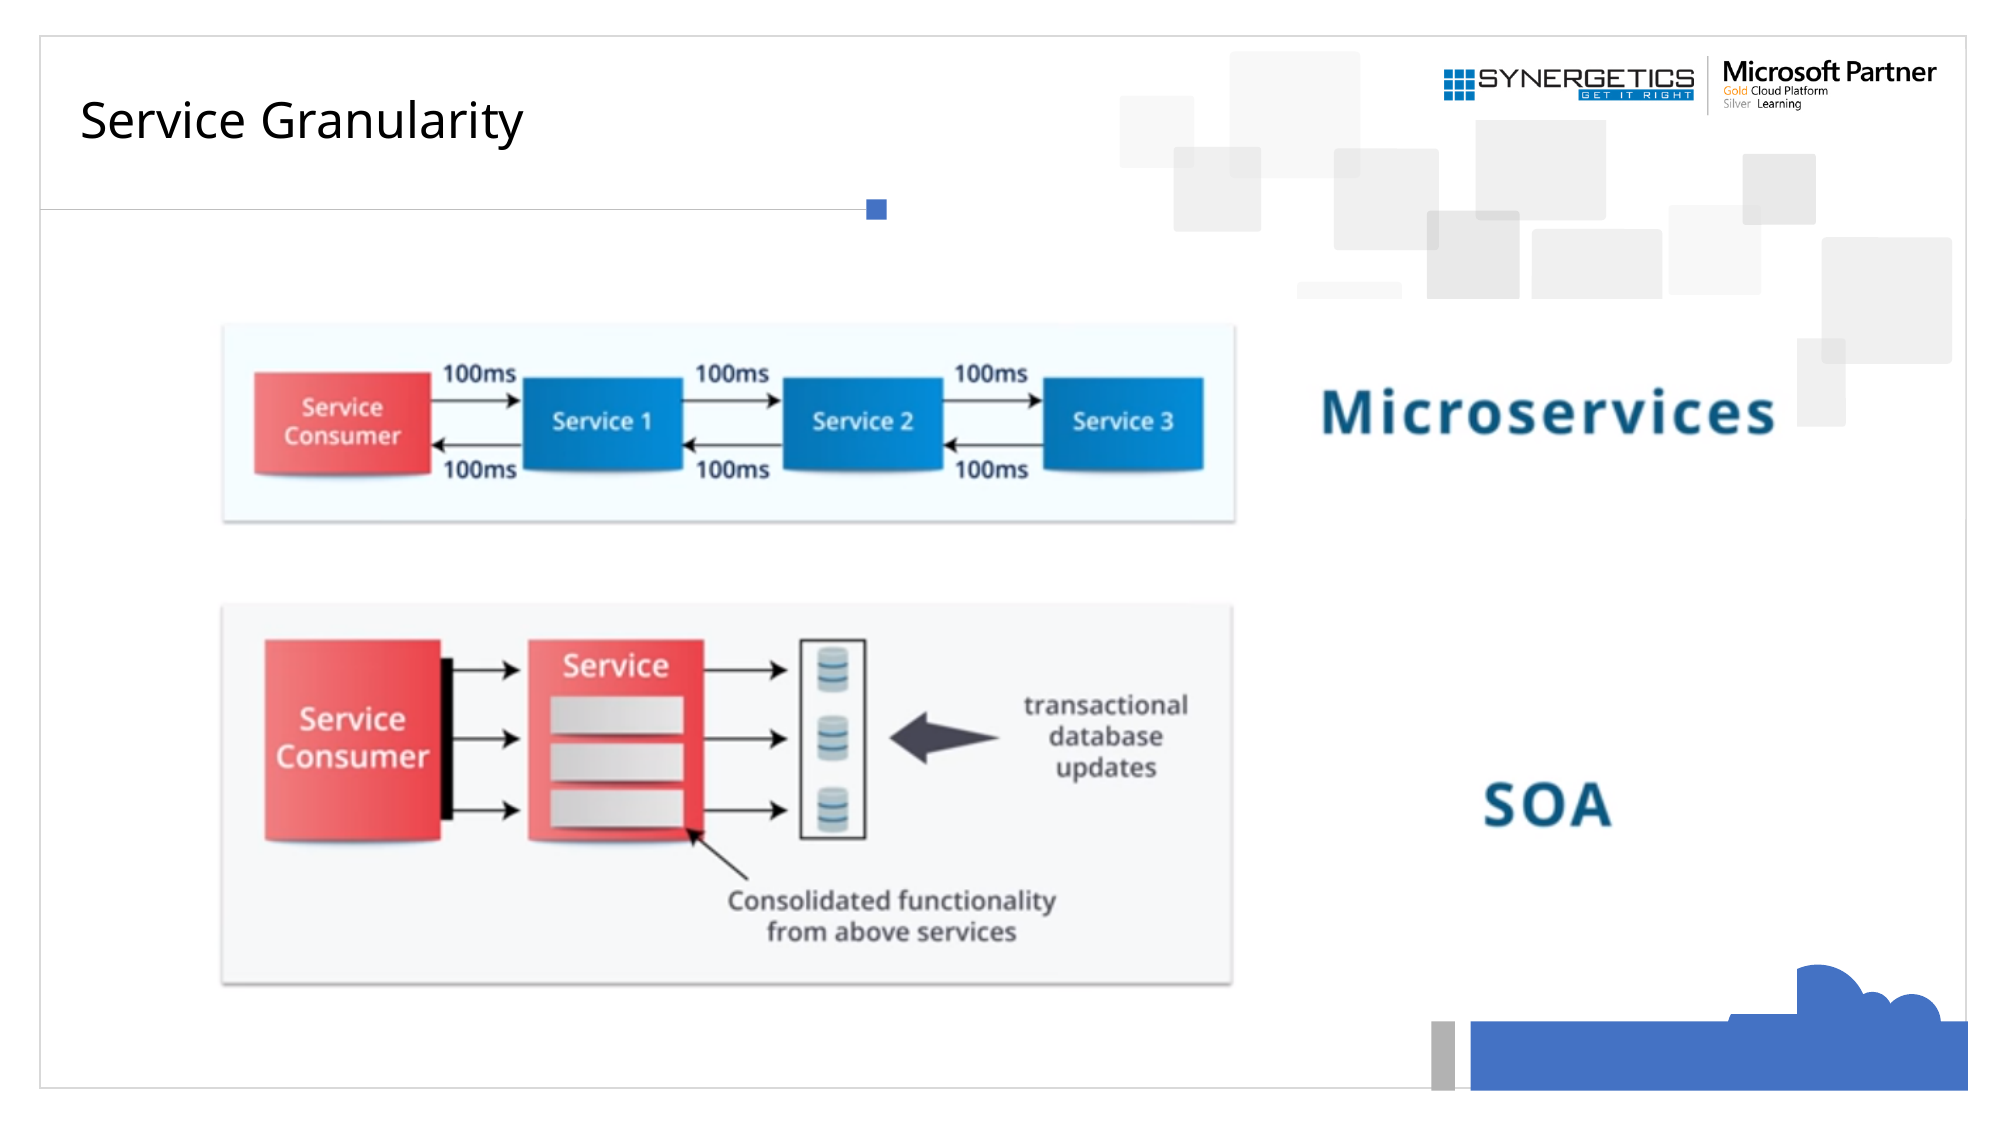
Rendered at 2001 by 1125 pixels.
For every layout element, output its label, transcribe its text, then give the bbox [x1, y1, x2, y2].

picture [1431, 48, 1955, 120]
picture [201, 299, 1797, 1014]
title Service Granularity [64, 59, 1932, 186]
